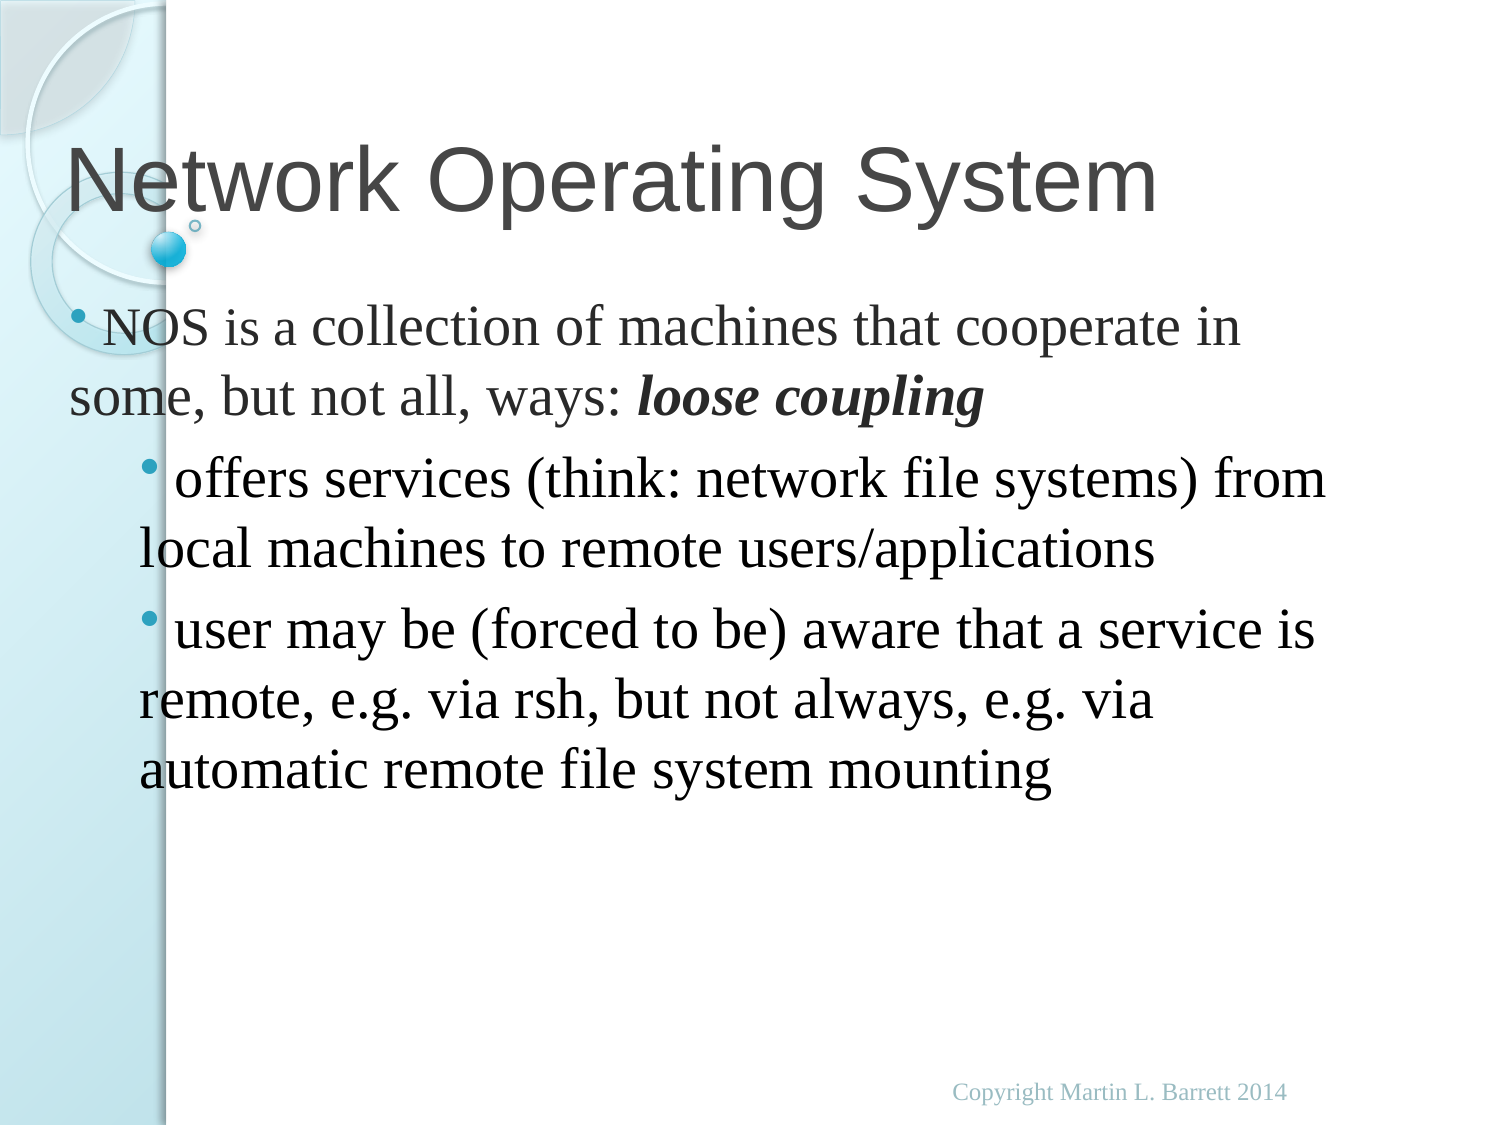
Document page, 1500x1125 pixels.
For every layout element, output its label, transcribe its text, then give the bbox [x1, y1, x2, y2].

subtitle NOS is a collection of machines that cooperate in some, but not all, ways: loose coupling offers services (think: network file systems) from local machines to remote users/applications user may be (forced to be) aware that a service is remote, e.g. via rsh, but not always, e.g. via automatic remote file system mounting [50, 287, 1400, 1063]
footer Copyright Martin L. Barrett 2014 [937, 1034, 1413, 1113]
title Network Operating System [50, 75, 1400, 238]
